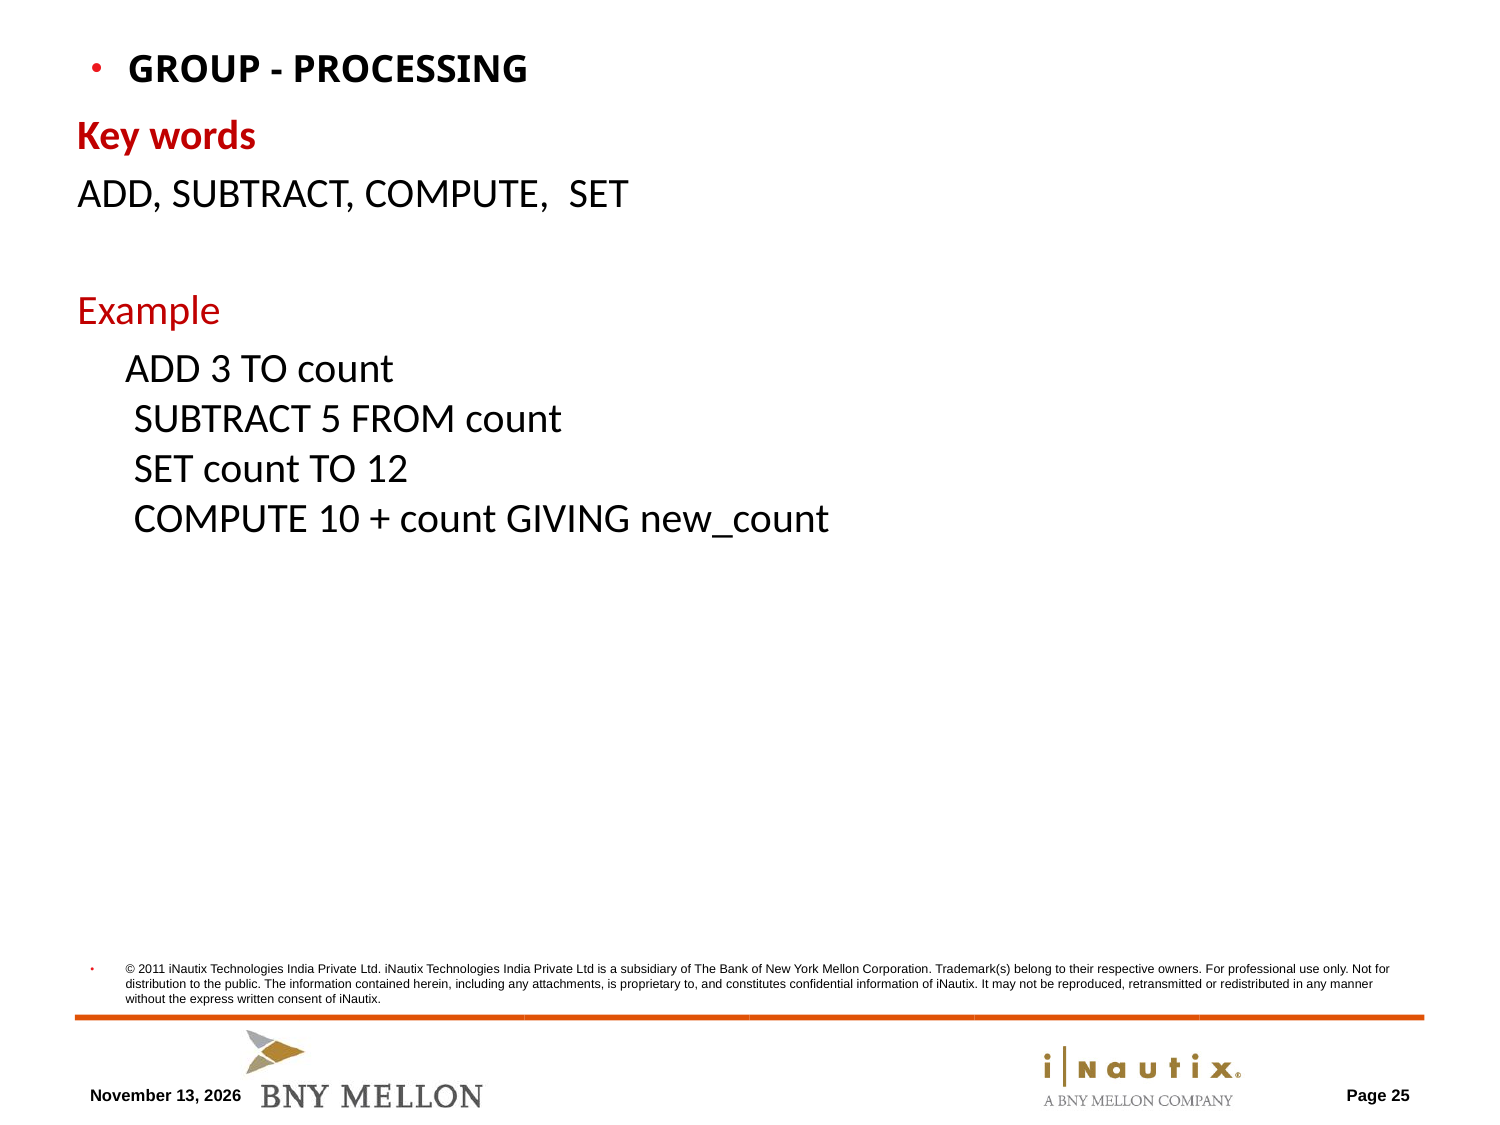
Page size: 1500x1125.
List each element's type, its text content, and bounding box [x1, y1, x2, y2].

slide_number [74, 1037, 388, 1113]
picture [225, 1022, 511, 1125]
list Key words ADD, SUBTRACT, COMPUTE, SET Example ADD 3 TO count SUBTRACT 5 FROM count SET count TO 12 COMPUTE 10 + count GIVING new_count [62, 99, 1405, 819]
slide_number Page 25 [1112, 1037, 1426, 1113]
title Group - Processing [74, 0, 588, 99]
picture [1037, 1037, 1112, 1111]
